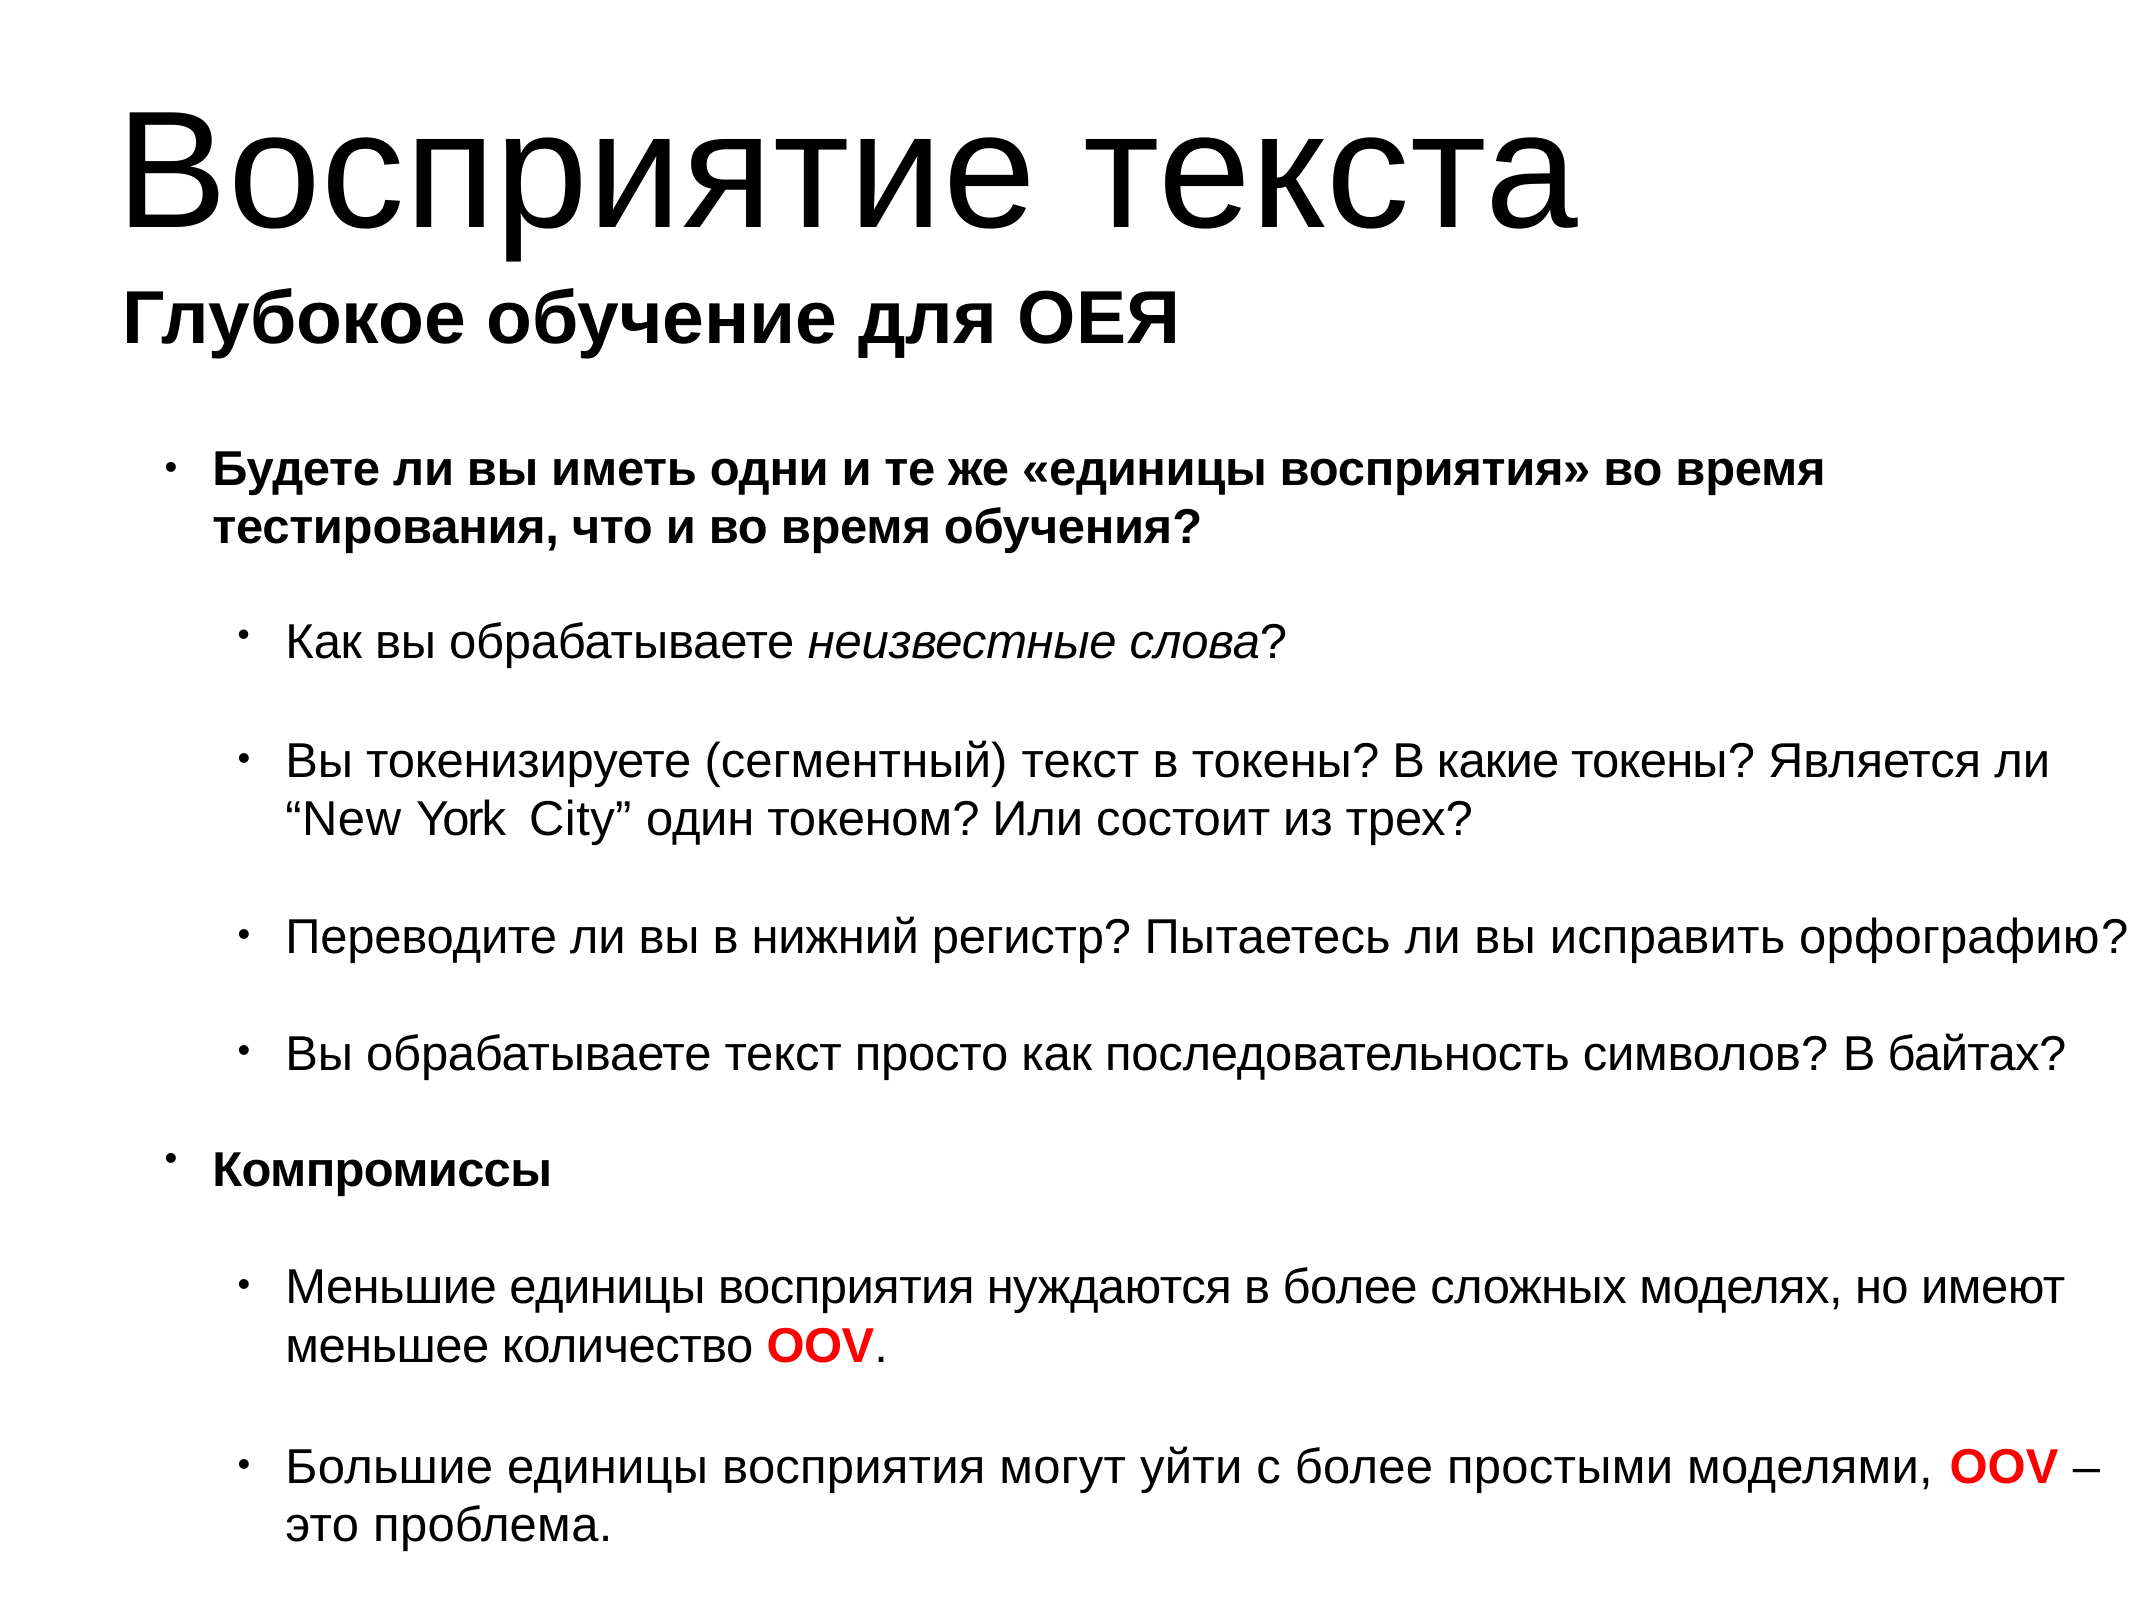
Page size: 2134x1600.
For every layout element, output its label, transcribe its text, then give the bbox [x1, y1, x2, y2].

title Восприятие текста [114, 58, 1830, 328]
text_box Будете ли вы иметь одни и те же «единицы восприятия» во время тестирования, что и во время обучения? Как вы обрабатываете неизвестные слова? Вы токенизируете (сегментный) текст в токены? В какие токены? Является ли “New York City” один токеном? Или состоит из трех? Переводите ли вы в нижний регистр? Пытаетесь ли вы исправить орфографию? Вы обрабатываете текст просто как последовательность символов? В байтах? Компромиссы Меньшие единицы восприятия нуждаются в более сложных моделях, но имеют меньшее количество OOV. Большие единицы восприятия могут уйти с более простыми моделями, OOV – это проблема. [210, 432, 2134, 1552]
text_box • [162, 1132, 185, 1179]
text_box Глубокое обучение для ОЕЯ [120, 266, 1405, 359]
text_box • [162, 440, 185, 487]
